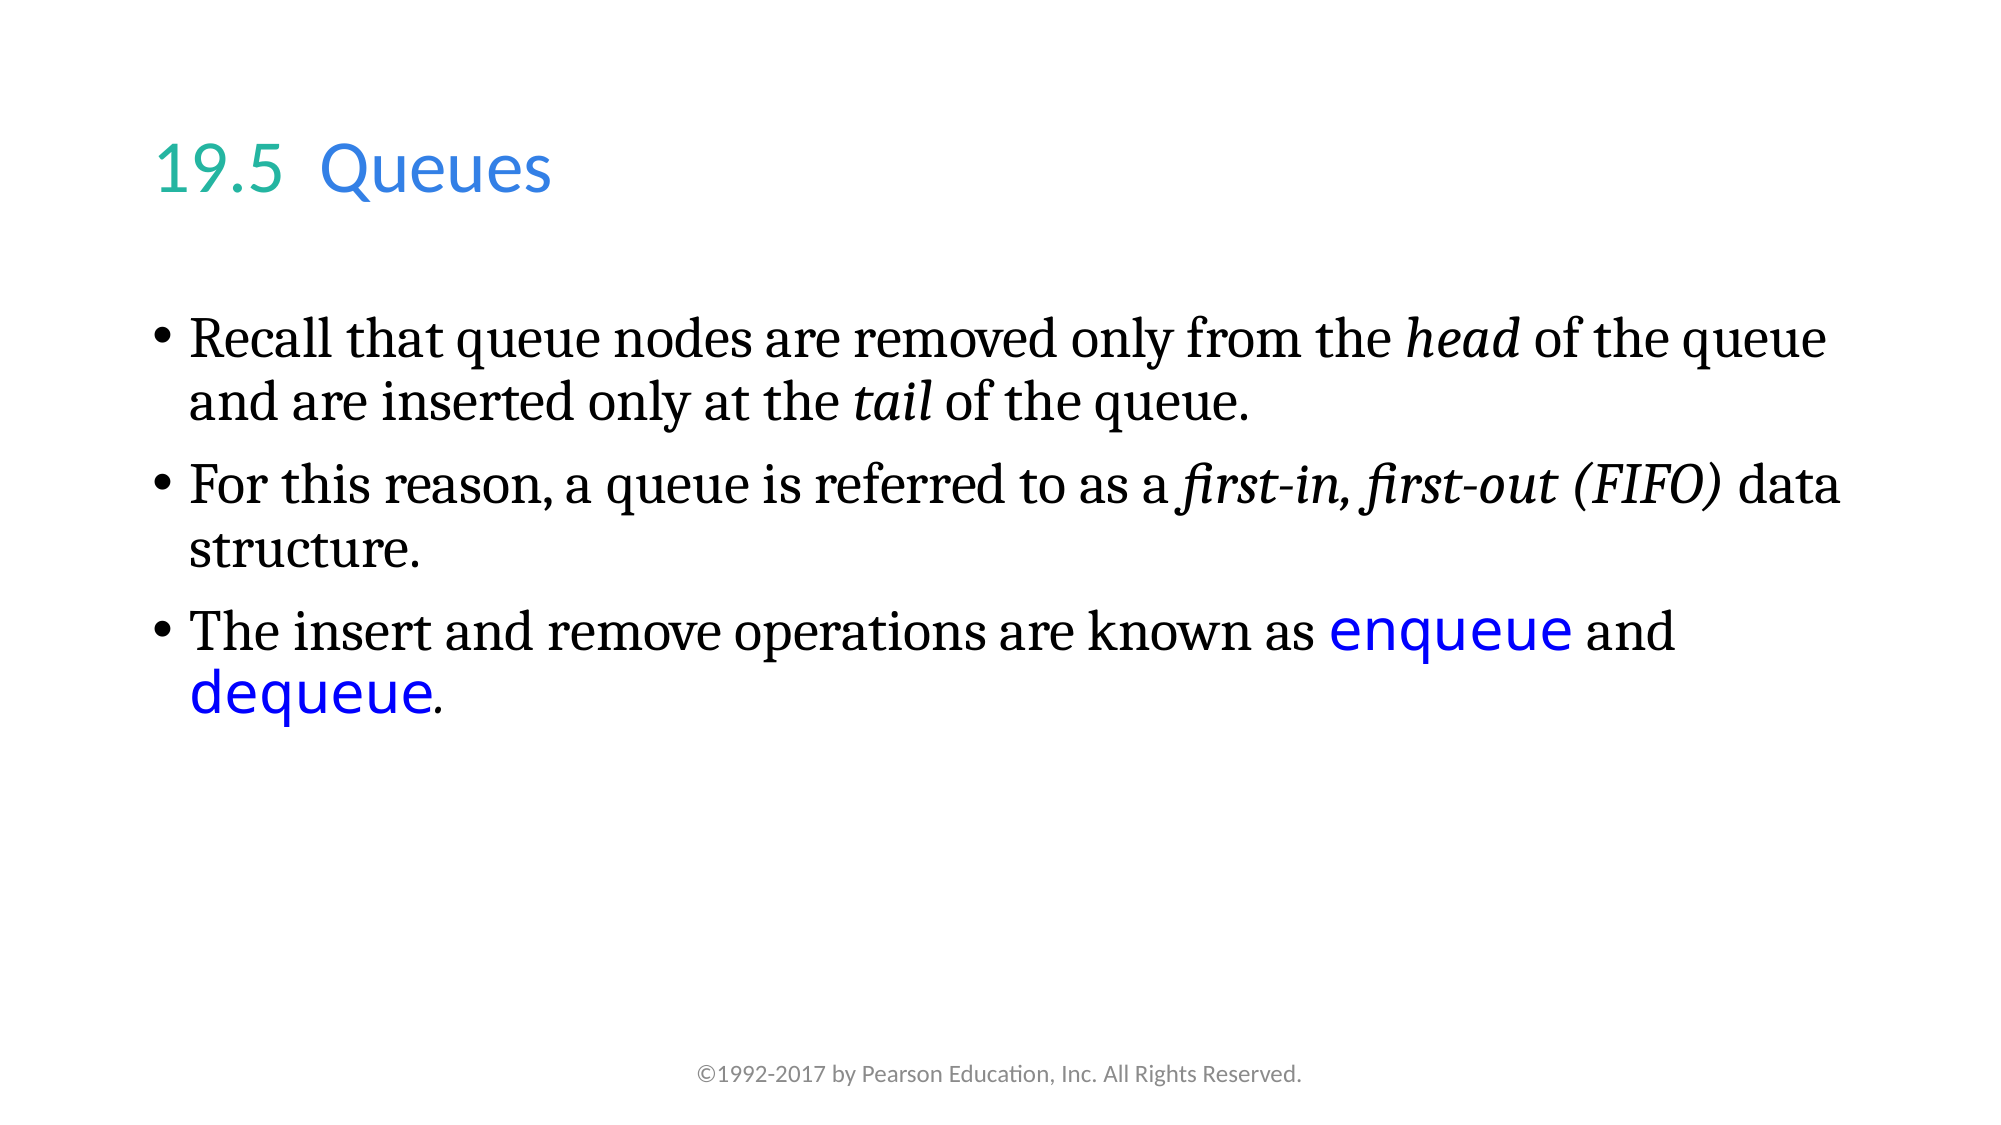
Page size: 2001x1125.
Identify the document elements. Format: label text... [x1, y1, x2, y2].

title 19.5 Queues [137, 59, 1863, 278]
list Recall that queue nodes are removed only from the head of the queue and are inserted only at the tail of the queue. For this reason, a queue is referred to as a first-in, first-out (FIFO) data structure. The insert and remove operations are known as enqueue and dequeue. [137, 299, 1863, 1014]
footer ©1992-2017 by Pearson Education, Inc. All Rights Reserved. [662, 1042, 1338, 1103]
